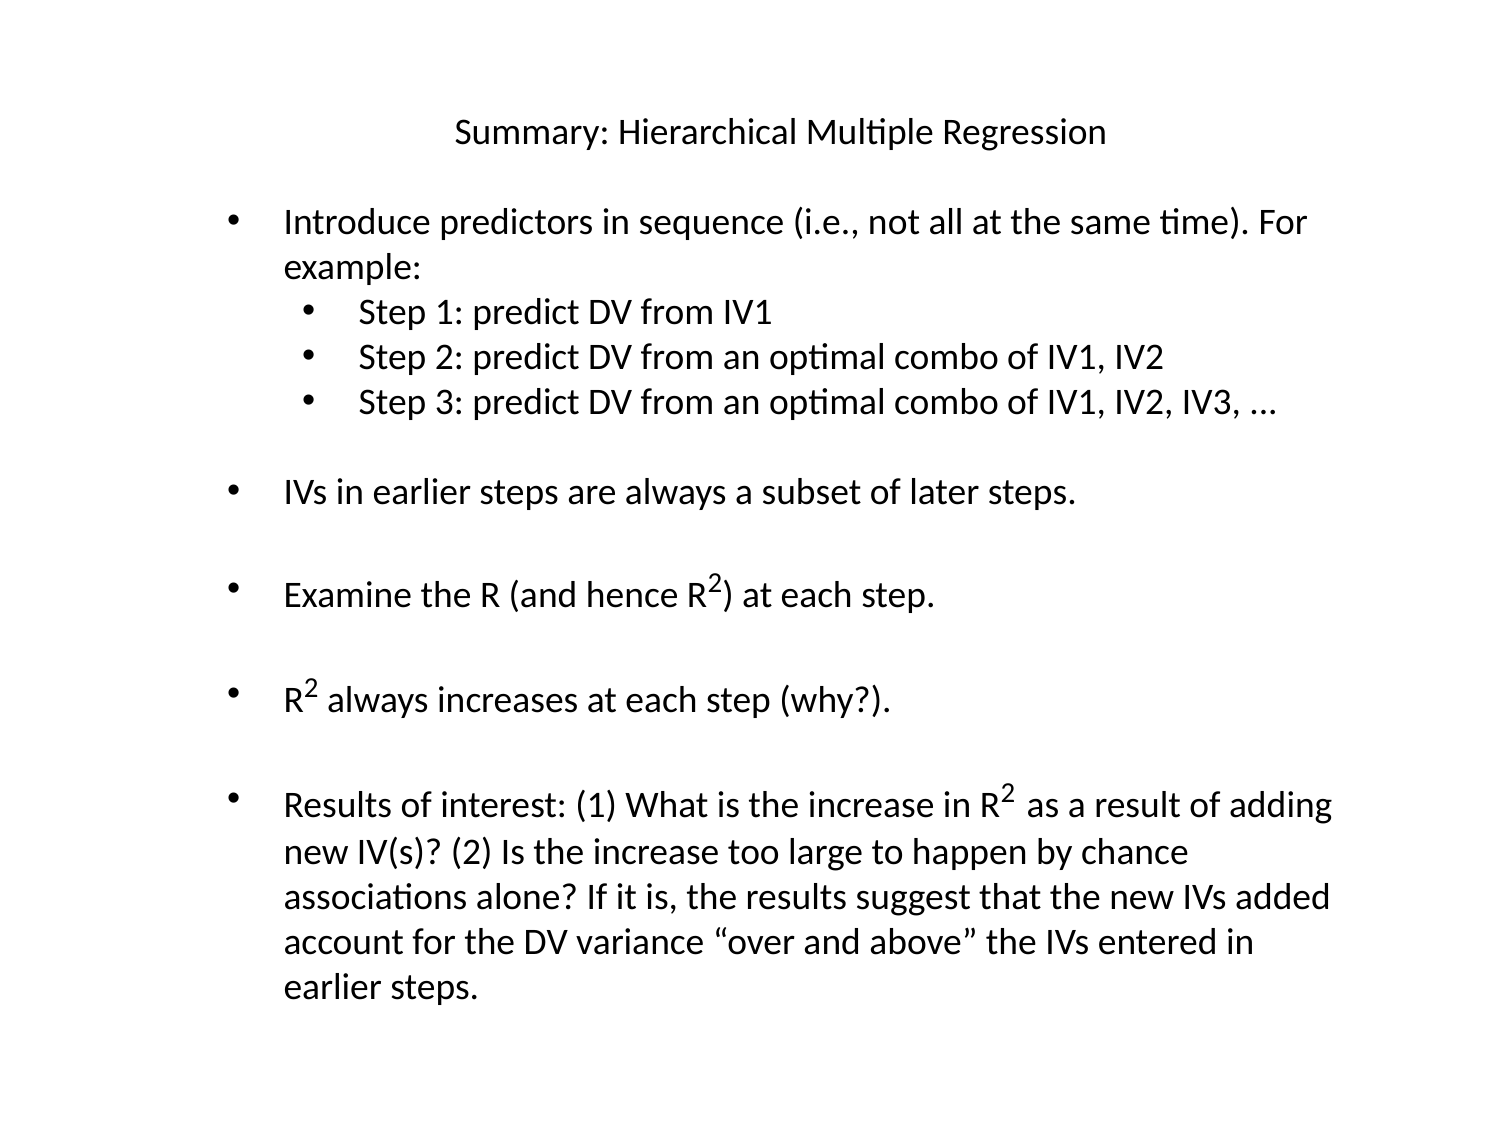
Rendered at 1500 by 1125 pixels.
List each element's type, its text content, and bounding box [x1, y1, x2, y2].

text_box Summary: Hierarchical Multiple Regression Introduce predictors in sequence (i.e., not all at the same time). For example: Step 1: predict DV from IV1 Step 2: predict DV from an optimal combo of IV1, IV2 Step 3: predict DV from an optimal combo of IV1, IV2, IV3, ... IVs in earlier steps are always a subset of later steps. Examine the R (and hence R2) at each step. R2 always increases at each step (why?). Results of interest: (1) What is the increase in R2 as a result of adding new IV(s)? (2) Is the increase too large to happen by chance associations alone? If it is, the results suggest that the new IVs added account for the DV variance “over and above” the IVs entered in earlier steps. [212, 99, 1350, 1015]
